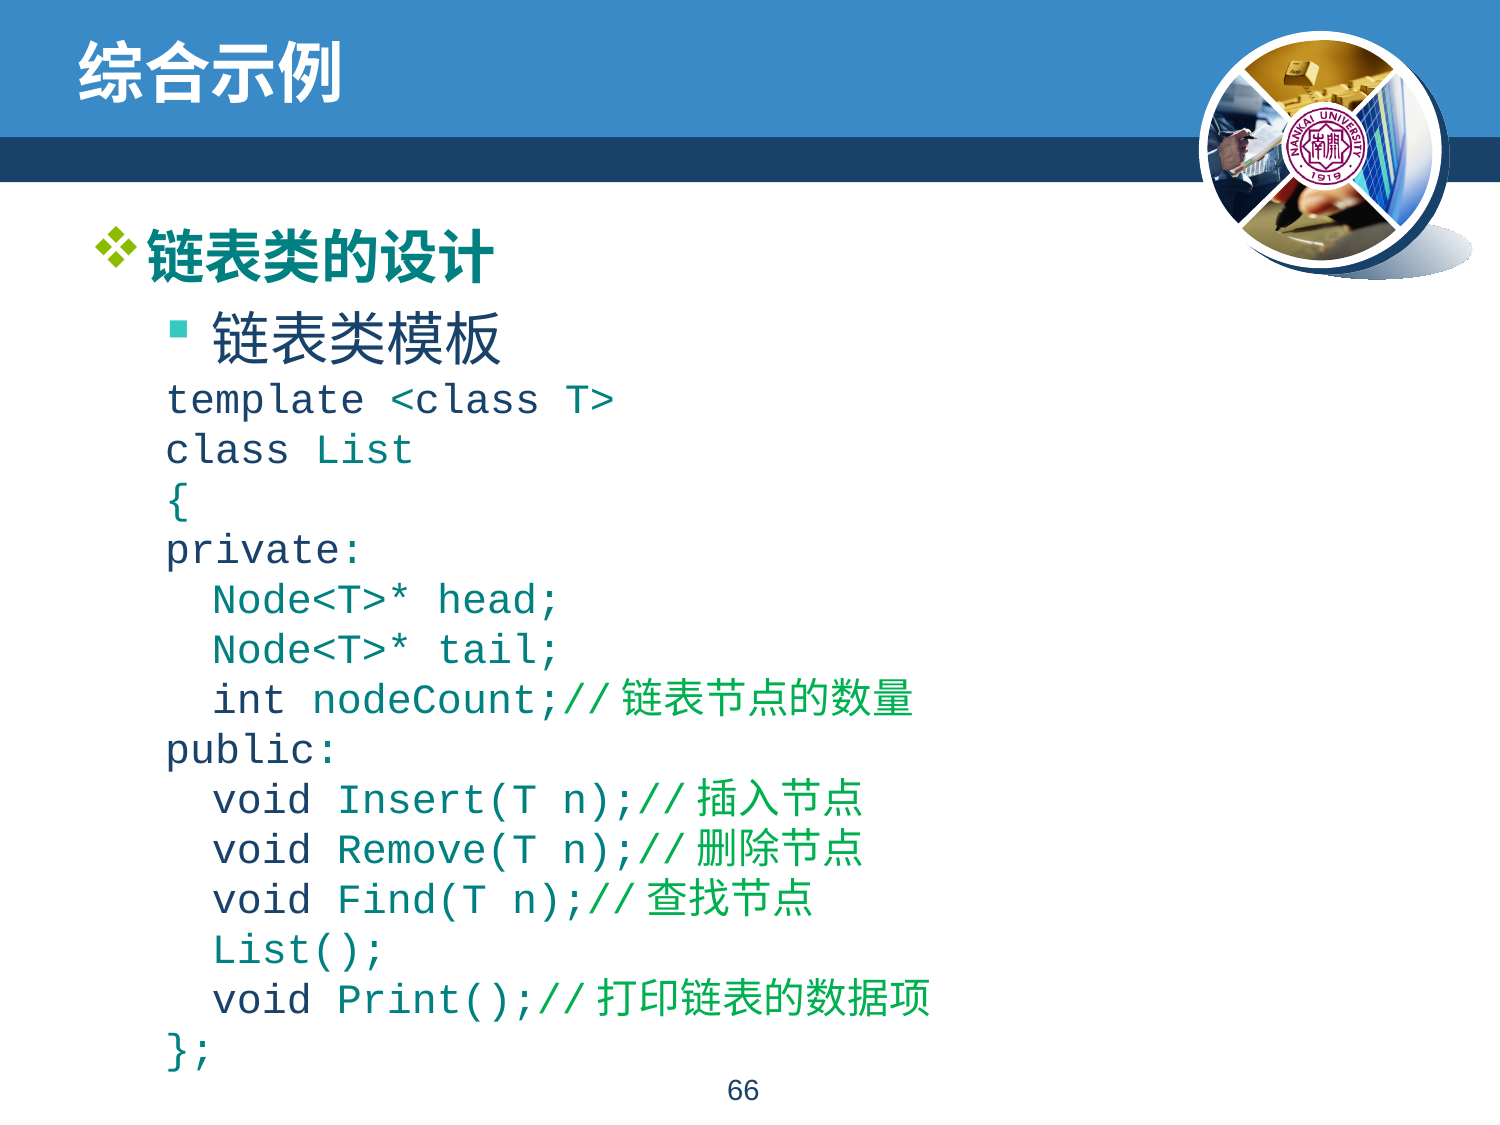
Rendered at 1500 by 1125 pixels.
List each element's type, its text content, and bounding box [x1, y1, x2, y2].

title 综合示例 [62, 24, 1275, 118]
list 链表类的设计 链表类模板 template <class T> class List { private: Node<T>* head; Node<T>* tail; int nodeCount;//链表节点的数量 public: void Insert(T n);//插入节点 void Remove(T n);//删除节点 void Find(T n);//查找节点 List(); void Print();//打印链表的数据项 }; [75, 212, 1413, 1090]
slide_number 65 [607, 1063, 879, 1112]
picture [1207, 40, 1433, 213]
